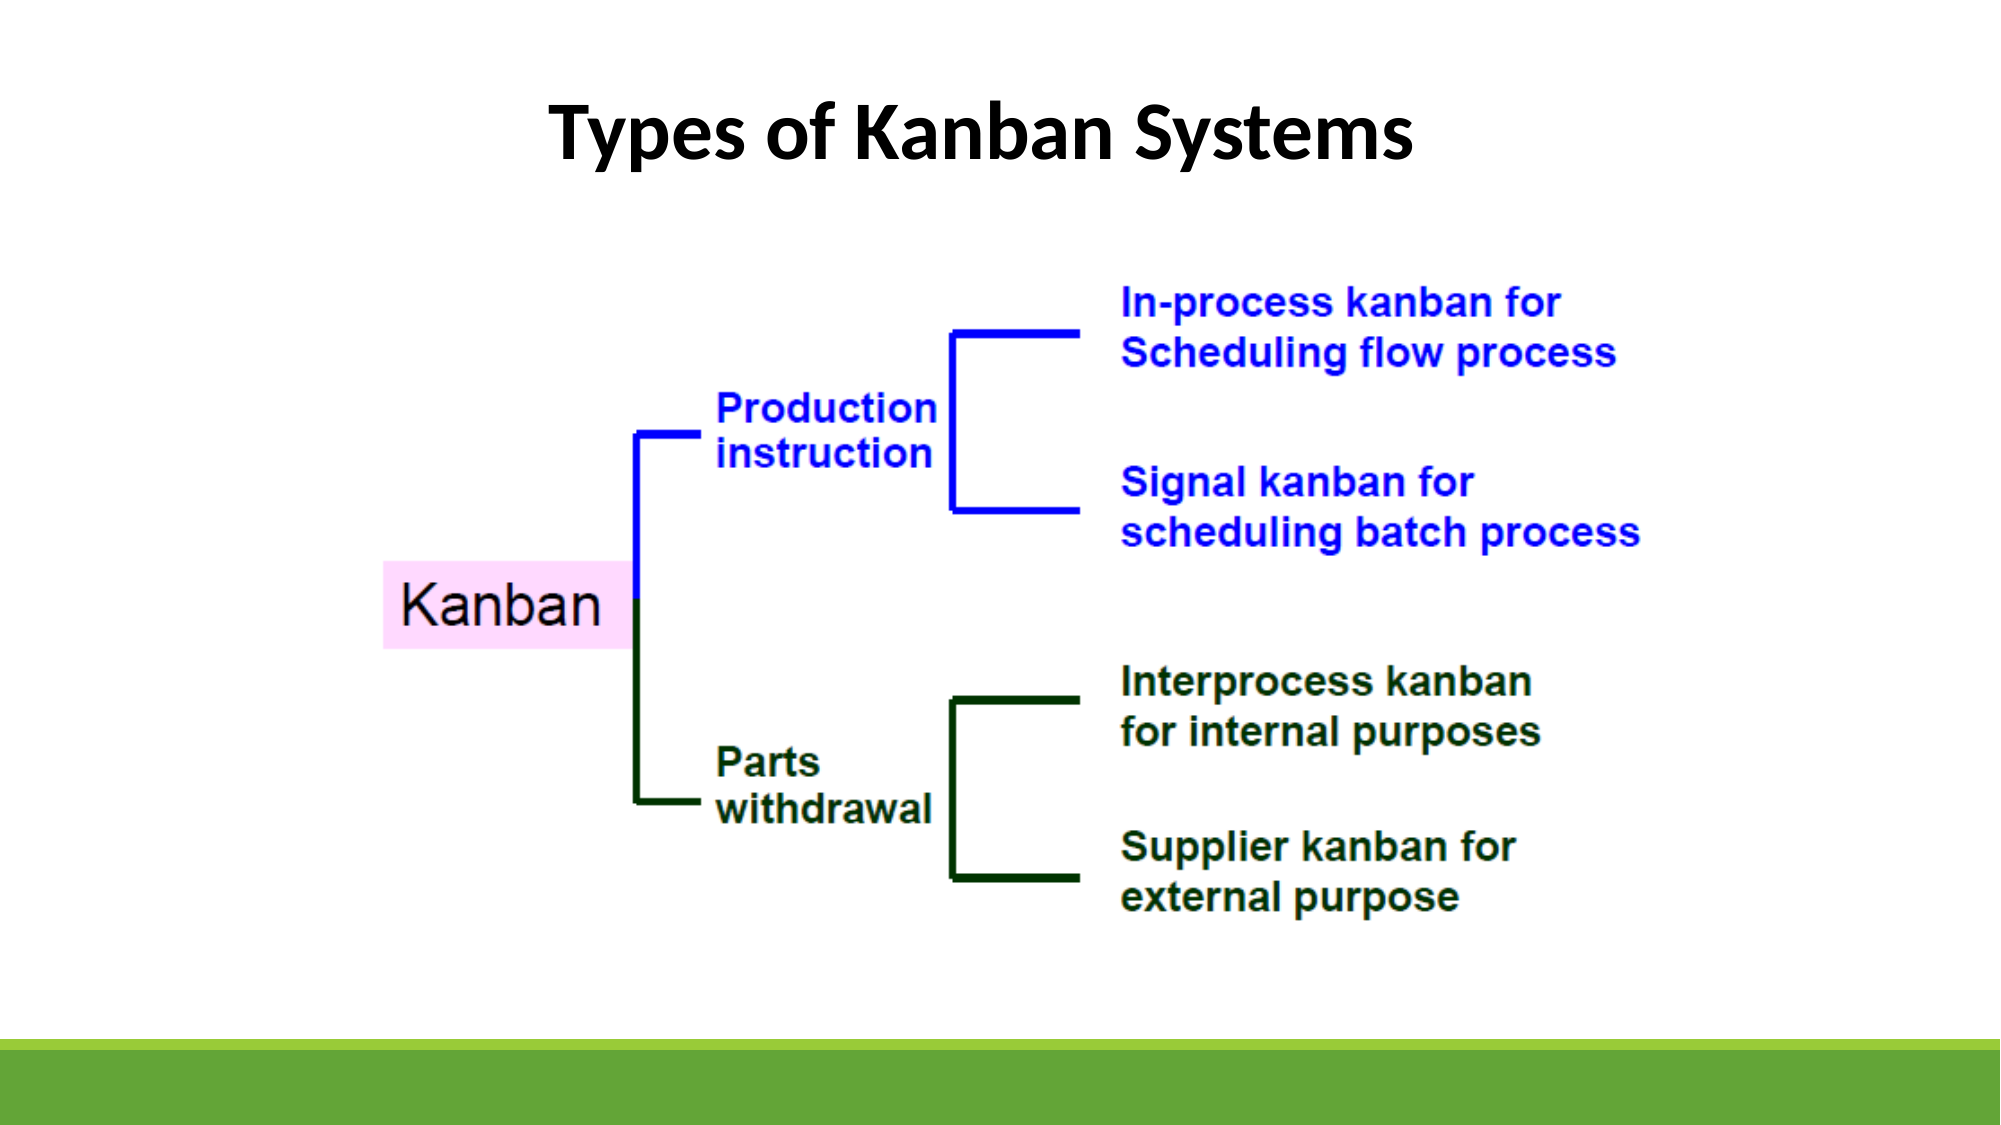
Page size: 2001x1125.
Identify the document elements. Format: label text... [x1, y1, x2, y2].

picture [353, 247, 1657, 927]
text_box Types of Kanban Systems [533, 68, 1430, 184]
